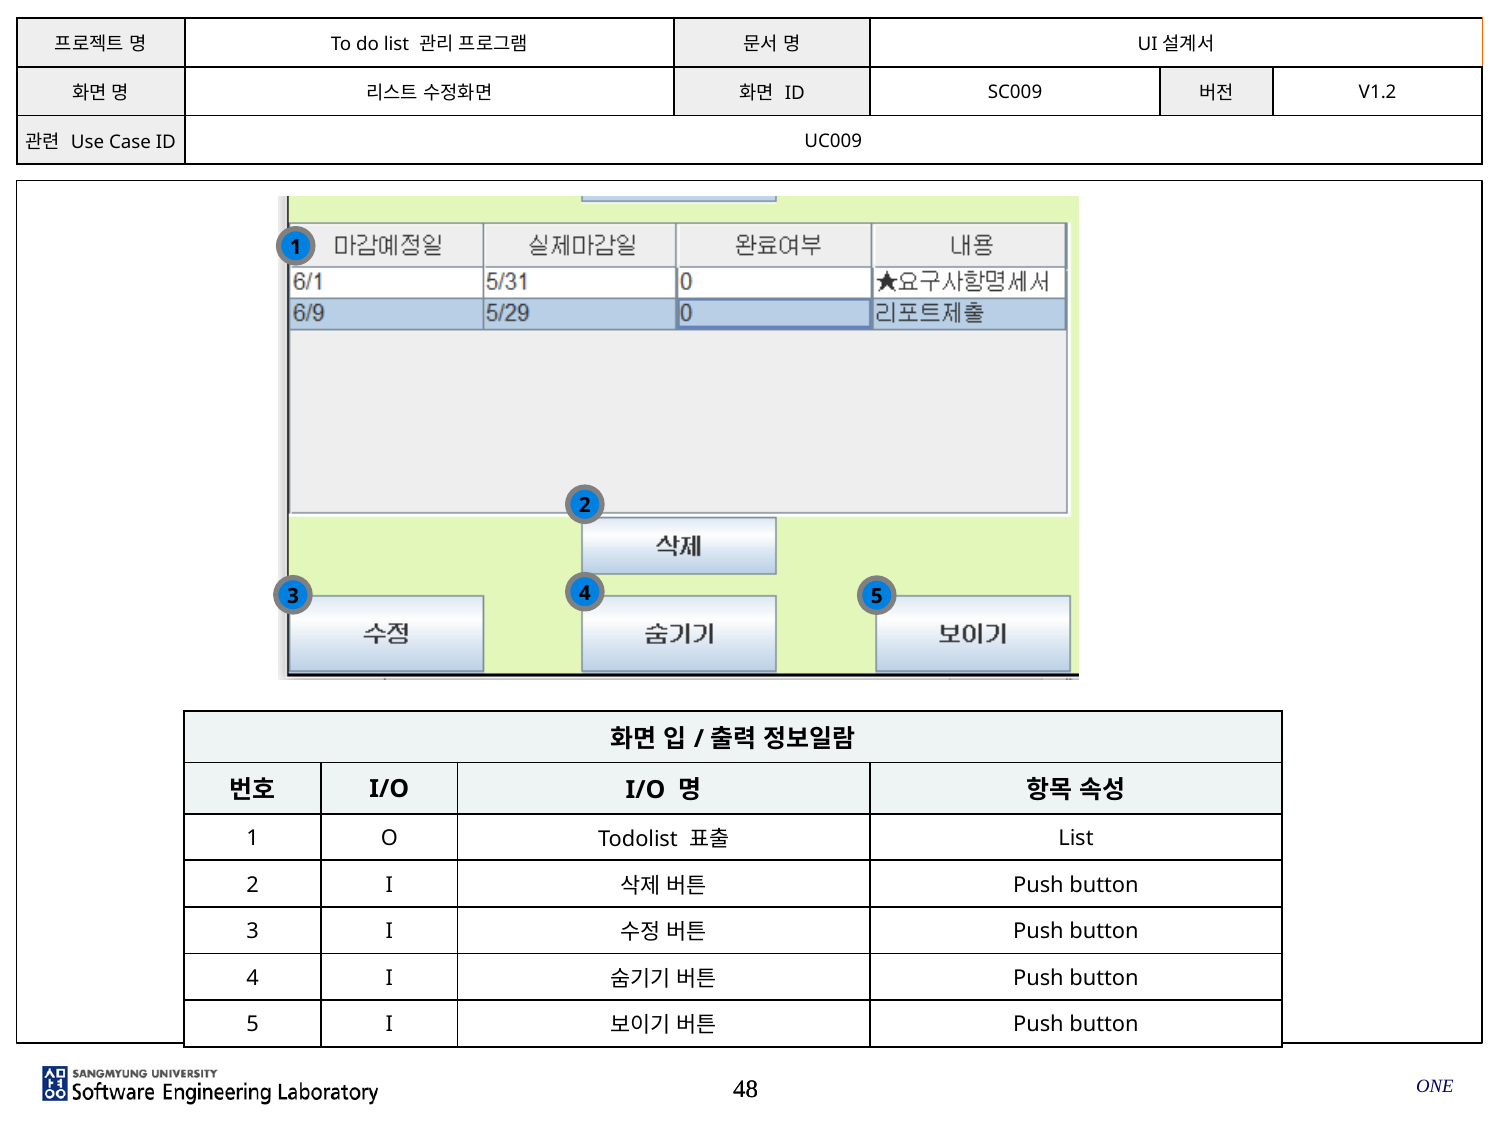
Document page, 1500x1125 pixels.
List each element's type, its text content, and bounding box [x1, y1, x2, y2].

table_cell Push button [871, 861, 1281, 906]
table_header 문서 명 [675, 19, 869, 66]
table_header To do list 관리 프로그램 [186, 19, 673, 66]
table_cell 4 [185, 954, 320, 999]
table_cell 리스트 수정화면 [186, 68, 673, 115]
table_cell Push button [871, 954, 1281, 999]
table_cell I [322, 861, 457, 906]
table_cell UC009 [186, 116, 1481, 163]
table_cell 5 [185, 1001, 320, 1046]
table_cell I/O [322, 763, 457, 813]
table_header 화면 입/출력 정보일람 [185, 712, 1281, 762]
picture [278, 195, 1079, 680]
picture [42, 1066, 382, 1106]
table_cell List [871, 815, 1281, 859]
table_cell V1.2 [1274, 68, 1481, 115]
footer ONE [994, 1060, 1454, 1110]
table_cell 번호 [185, 763, 320, 813]
table_cell SC009 [871, 68, 1159, 115]
table_header UI설계서 [871, 19, 1482, 66]
table_cell 버전 [1161, 68, 1272, 115]
table_cell 수정 버튼 [458, 908, 869, 953]
table_cell 항목 속성 [871, 763, 1281, 813]
table_cell 1 [185, 815, 320, 859]
table_cell 숨기기 버튼 [458, 954, 869, 999]
table_cell 보이기 버튼 [458, 1001, 869, 1046]
table_cell I [322, 908, 457, 953]
table_cell I [322, 954, 457, 999]
table_header 프로젝트 명 [18, 19, 184, 66]
table_cell 화면 명 [18, 68, 184, 115]
table_cell 삭제 버튼 [458, 861, 869, 906]
table_cell 화면 ID [675, 68, 869, 115]
table_cell 관련 Use Case ID [18, 116, 184, 163]
table_cell O [322, 815, 457, 859]
table_cell I [322, 1001, 457, 1046]
table_cell I/O 명 [458, 763, 869, 813]
table_cell Push button [871, 1001, 1281, 1046]
table_cell 2 [185, 861, 320, 906]
table_cell 3 [185, 908, 320, 953]
table_cell Todolist 표출 [458, 815, 869, 859]
table_cell Push button [871, 908, 1281, 953]
